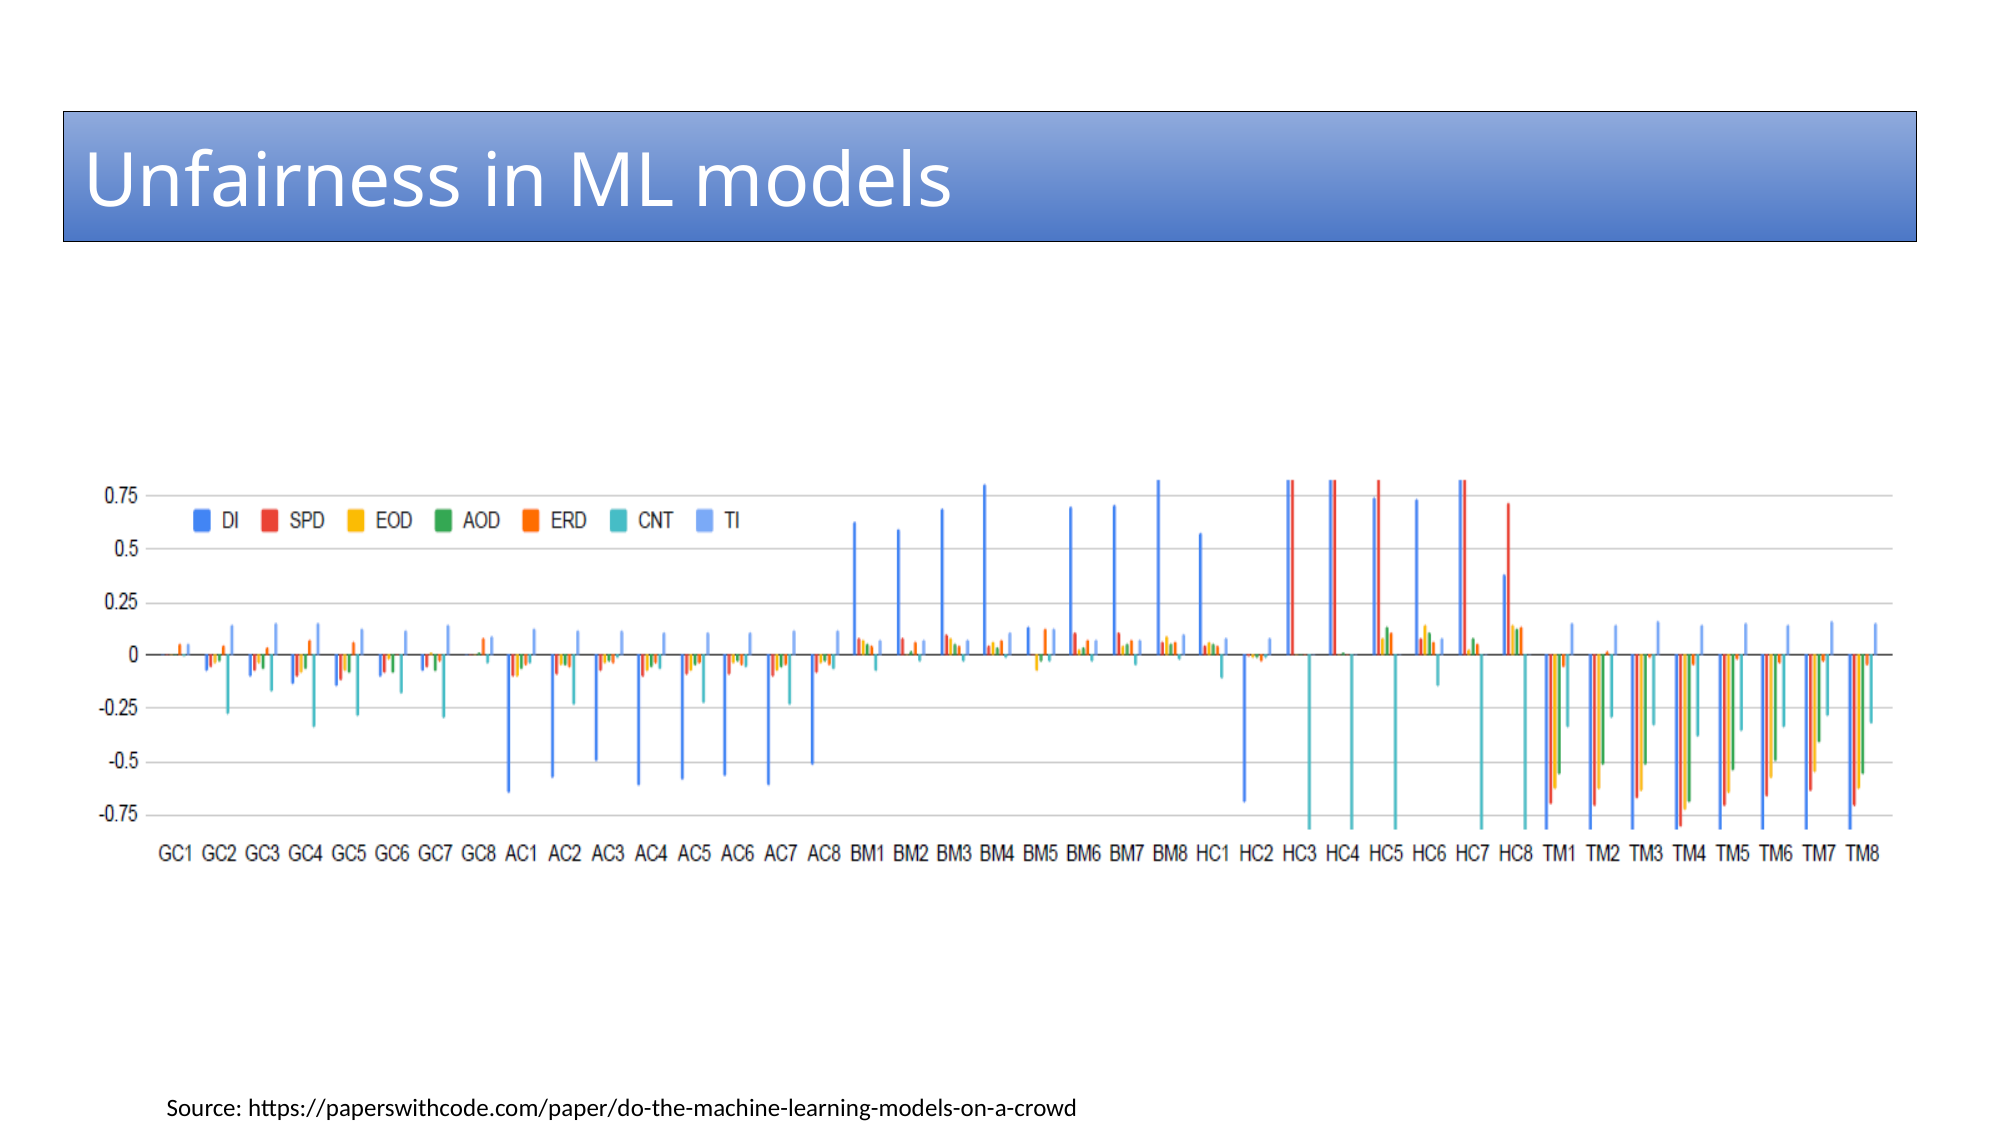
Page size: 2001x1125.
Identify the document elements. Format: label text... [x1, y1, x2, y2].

picture [96, 477, 1904, 868]
text_box Unfairness in ML models [63, 111, 1917, 242]
text_box Source: https://paperswithcode.com/paper/do-the-machine-learning-models-on-a-crowd [151, 1083, 1876, 1125]
